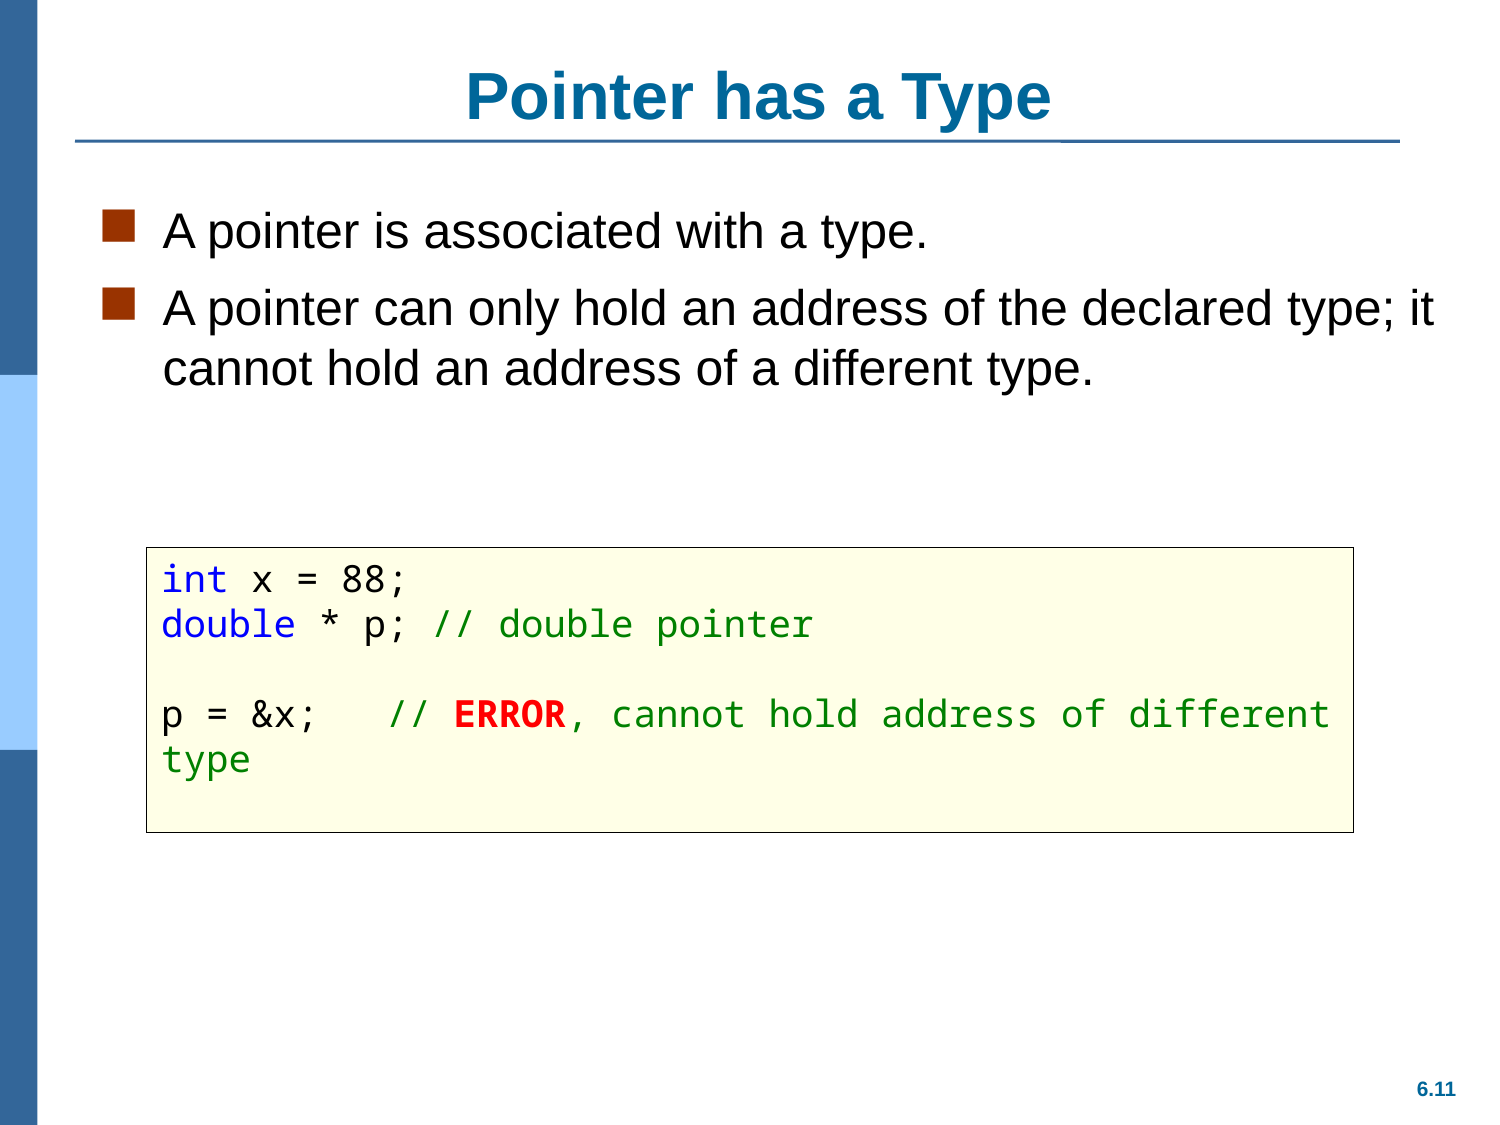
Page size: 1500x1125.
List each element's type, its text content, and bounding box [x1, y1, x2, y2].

title Pointer has a Type [75, 45, 1425, 141]
list A pointer is associated with a type. A pointer can only hold an address of the declared type; it cannot hold an address of a different type. [91, 190, 1462, 457]
text_box int x = 88; double * p; // double pointer p = &x; // ERROR, cannot hold address of different type [146, 547, 1354, 833]
